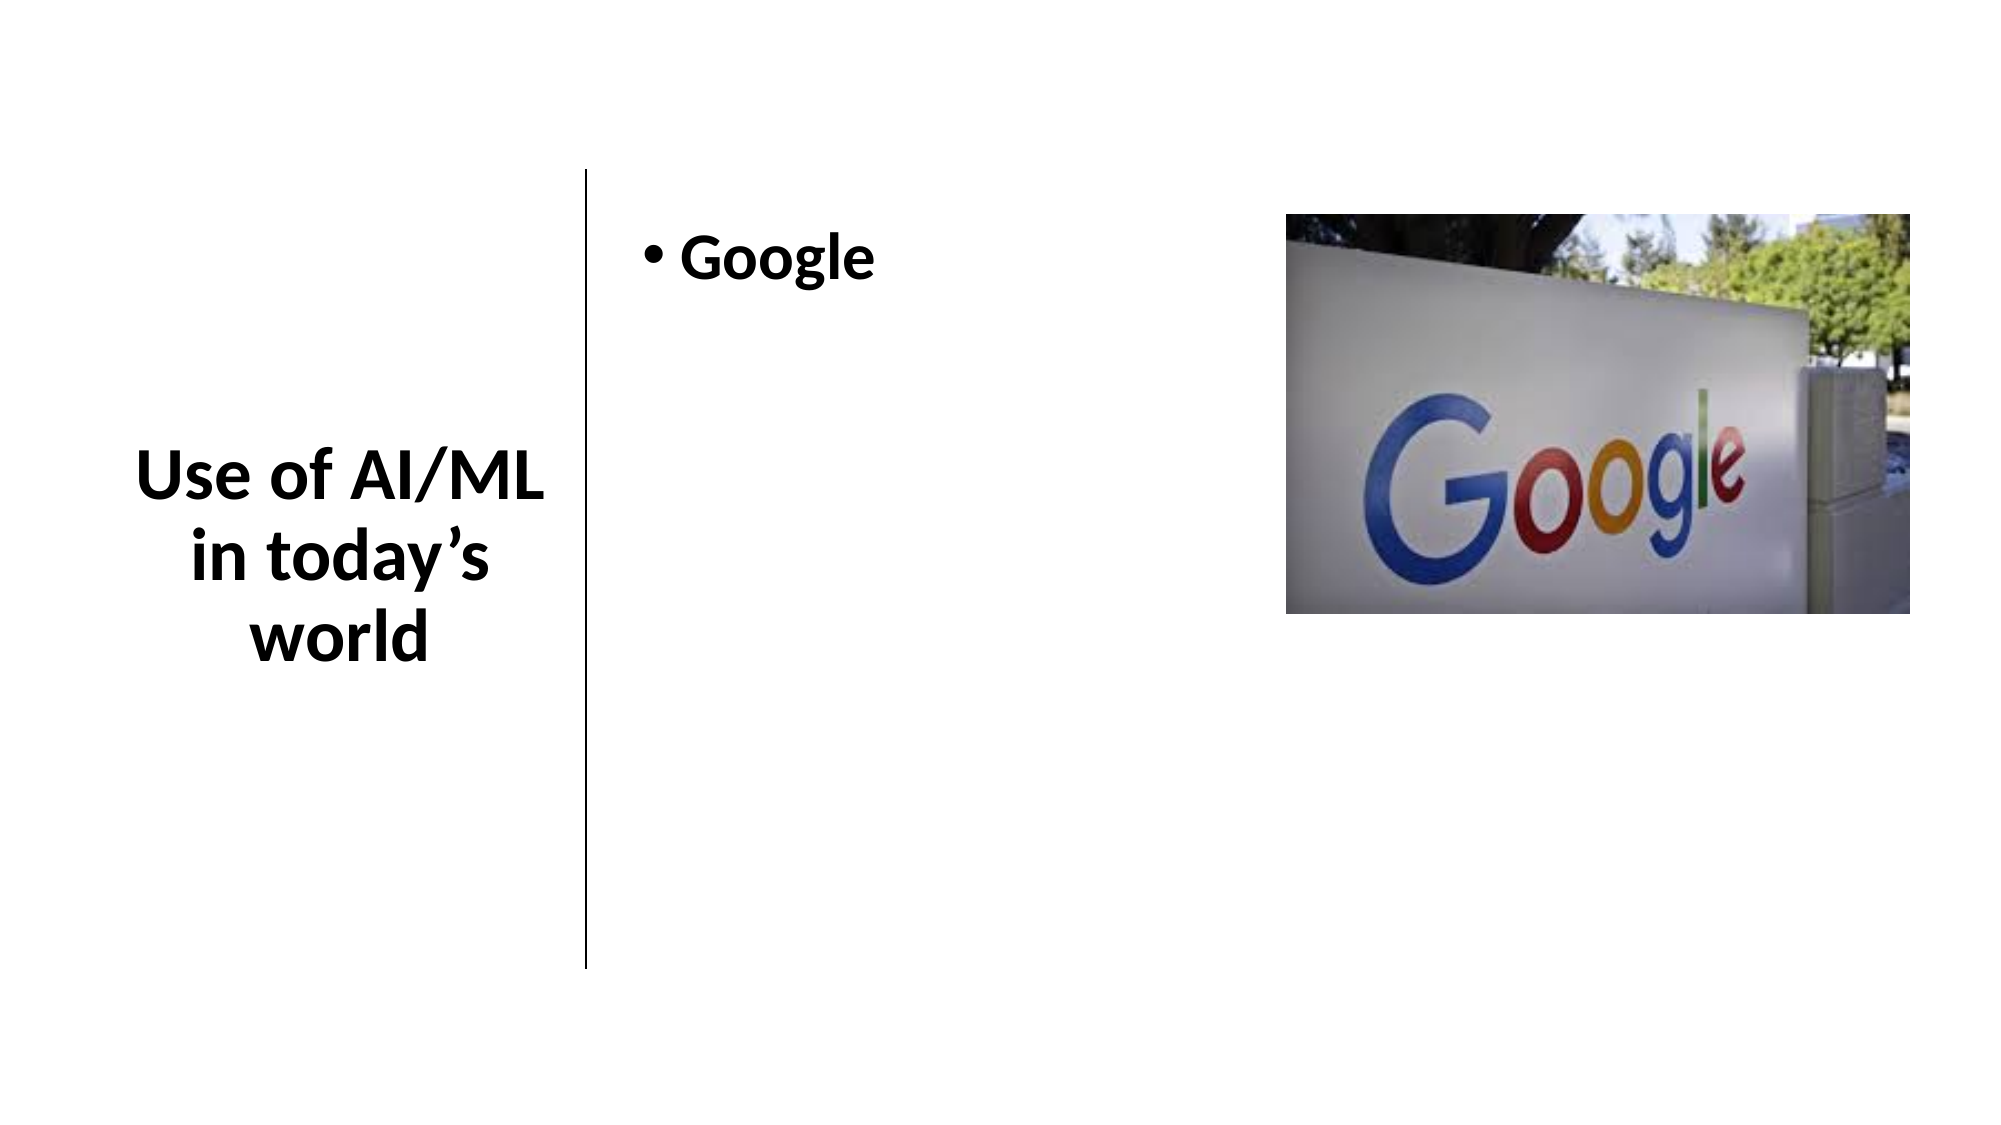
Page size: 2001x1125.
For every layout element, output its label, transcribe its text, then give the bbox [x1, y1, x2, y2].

list Google [627, 214, 1861, 1059]
list Use of AI/ML in today’s world [95, 214, 586, 1014]
picture [1286, 214, 1910, 614]
